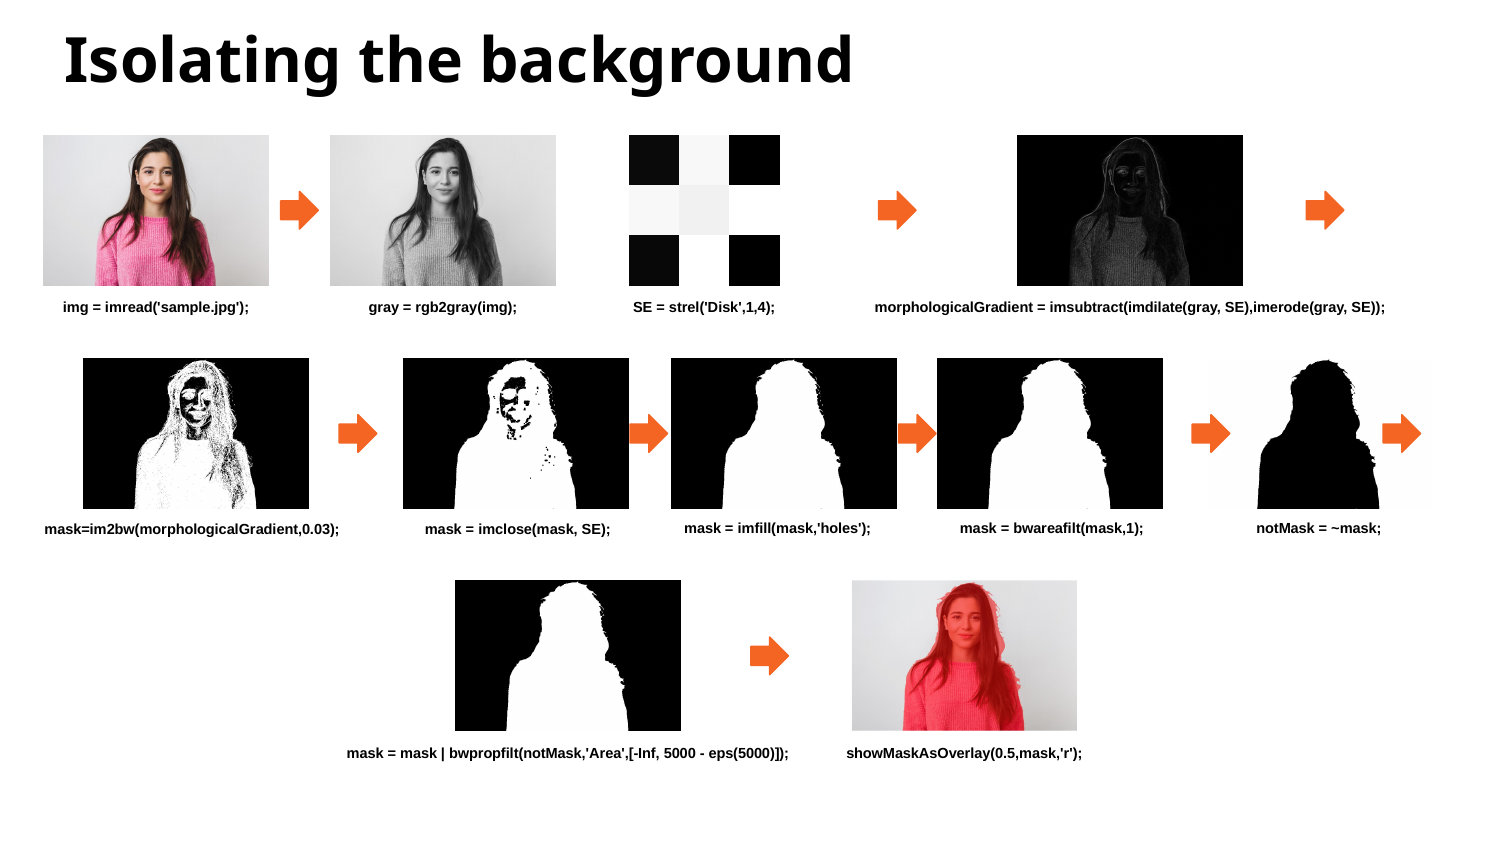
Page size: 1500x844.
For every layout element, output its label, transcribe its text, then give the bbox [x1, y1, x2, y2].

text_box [43, 134, 1407, 334]
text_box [29, 358, 1432, 556]
title Isolating the background [49, 5, 1448, 110]
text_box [325, 580, 1099, 780]
